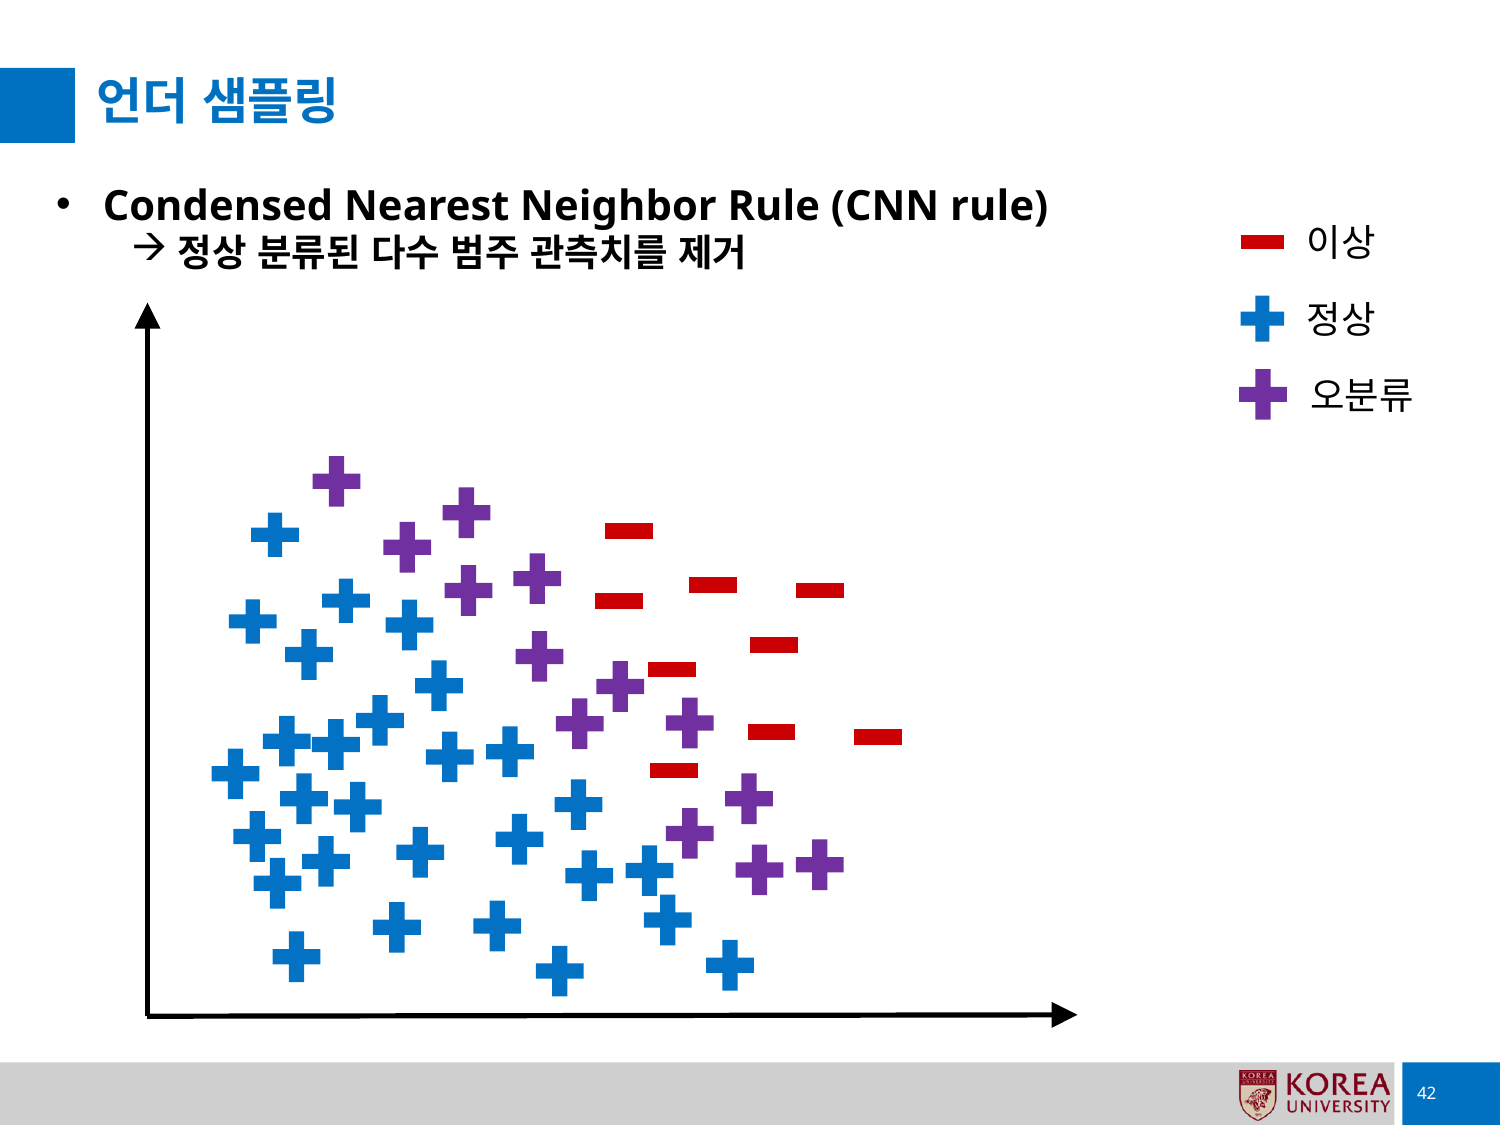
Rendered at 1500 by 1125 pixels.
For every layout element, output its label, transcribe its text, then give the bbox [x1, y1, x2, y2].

text_box [535, 945, 584, 997]
text_box [594, 592, 643, 609]
text_box [735, 844, 784, 896]
text_box [372, 902, 421, 953]
text_box [643, 894, 692, 946]
text_box [425, 731, 474, 783]
picture [1239, 1070, 1390, 1121]
text_box [795, 839, 844, 891]
text_box [854, 729, 903, 746]
text_box [689, 577, 737, 594]
text_box [647, 661, 696, 678]
text_box [747, 724, 796, 740]
text_box [383, 521, 432, 573]
text_box [1239, 369, 1287, 420]
text_box [272, 931, 321, 983]
text_box [444, 565, 493, 616]
text_box 정상 [1291, 288, 1465, 348]
text_box [356, 695, 404, 746]
text_box Condensed Nearest Neighbor Rule (CNN rule) 정상 분류된 다수 범주 관측치를 제거 [41, 171, 1459, 281]
text_box [513, 553, 562, 604]
text_box [442, 487, 491, 539]
text_box [486, 726, 534, 778]
text_box [311, 719, 360, 770]
title 언더 샘플링 [95, 75, 1449, 134]
text_box [750, 637, 799, 653]
text_box [396, 826, 445, 878]
text_box [706, 939, 754, 991]
text_box [495, 813, 544, 865]
text_box [473, 900, 522, 952]
text_box [649, 762, 698, 779]
text_box [280, 773, 328, 825]
text_box 오분류 [1295, 364, 1468, 425]
text_box [515, 631, 564, 682]
text_box [665, 697, 714, 749]
text_box [253, 857, 302, 909]
text_box [625, 845, 674, 896]
text_box [233, 811, 282, 862]
text_box [554, 779, 603, 830]
text_box [302, 836, 350, 887]
text_box [604, 523, 653, 539]
text_box [1240, 235, 1285, 250]
text_box [322, 578, 370, 623]
text_box [333, 781, 382, 833]
text_box [312, 456, 361, 507]
text_box [795, 582, 844, 599]
text_box 이상 [1291, 211, 1465, 272]
text_box [251, 512, 299, 557]
text_box [1240, 295, 1285, 342]
text_box [565, 850, 614, 902]
text_box [415, 660, 463, 712]
text_box [555, 698, 604, 750]
text_box [228, 599, 277, 644]
text_box [385, 599, 434, 651]
text_box [211, 748, 260, 800]
text_box [725, 773, 773, 825]
text_box [262, 715, 311, 767]
text_box [285, 629, 333, 680]
text_box [665, 808, 714, 859]
text_box [596, 661, 645, 712]
